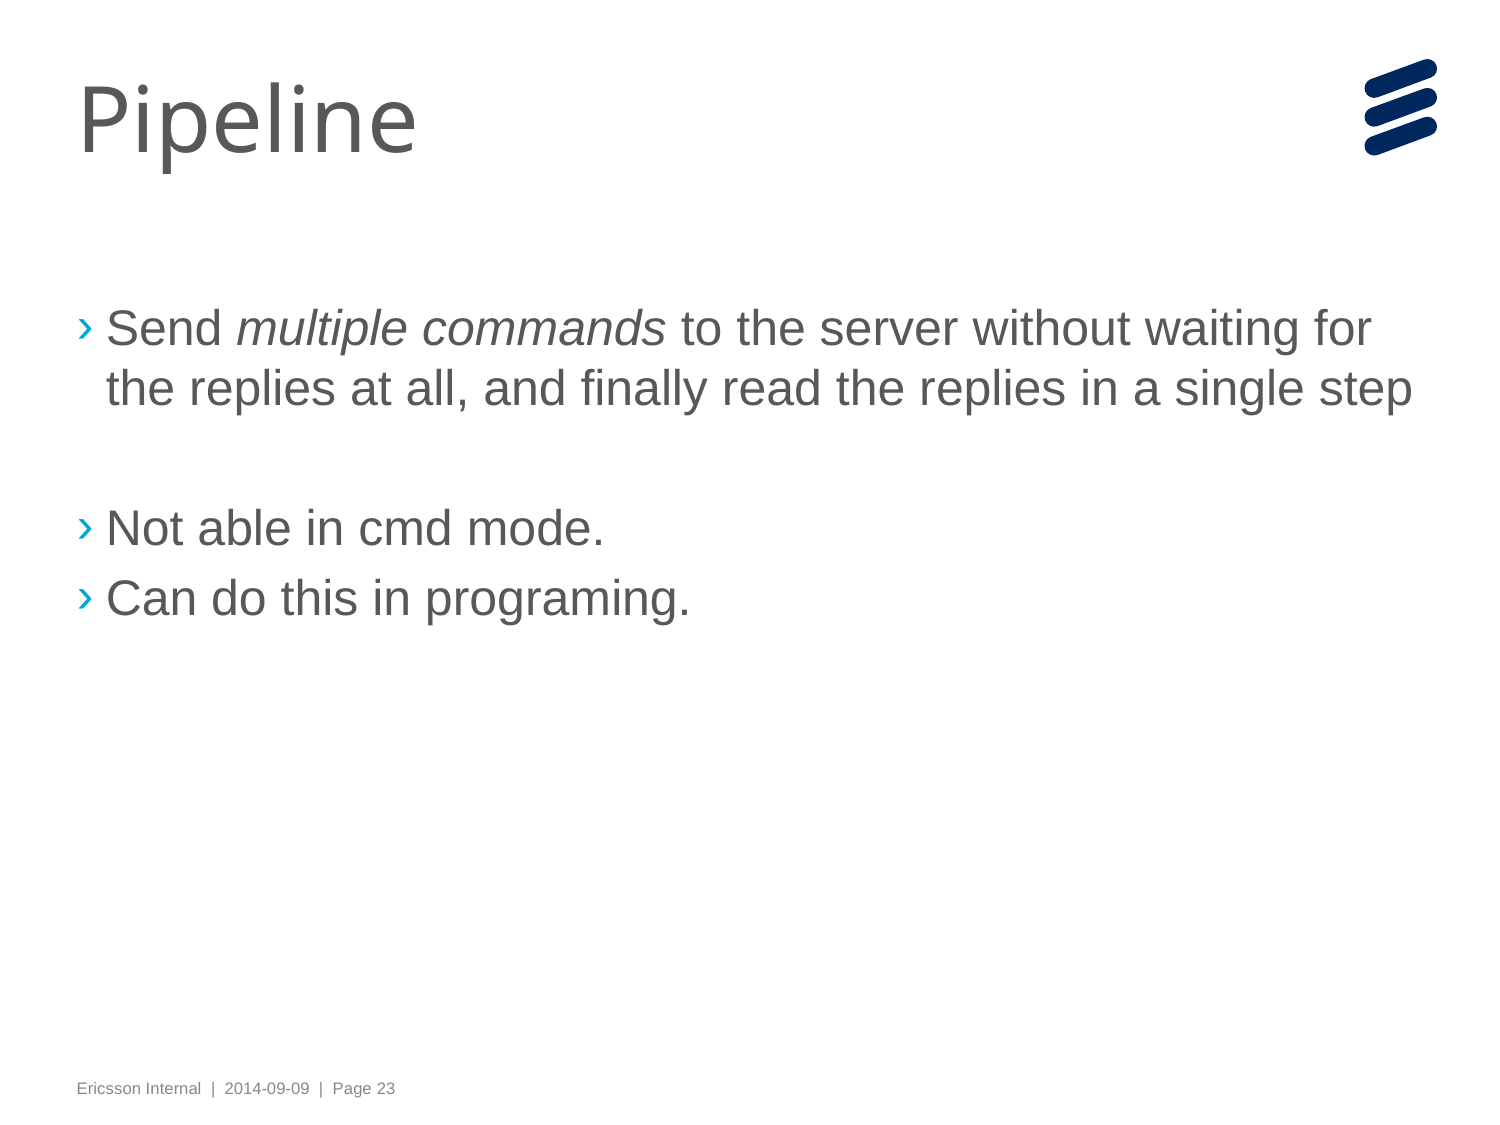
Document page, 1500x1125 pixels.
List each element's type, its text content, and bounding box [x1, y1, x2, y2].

title Pipeline [64, 39, 1295, 218]
list Send multiple commands to the server without waiting for the replies at all, and finally read the replies in a single step Not able in cmd mode. Can do this in programing. [64, 295, 1436, 928]
